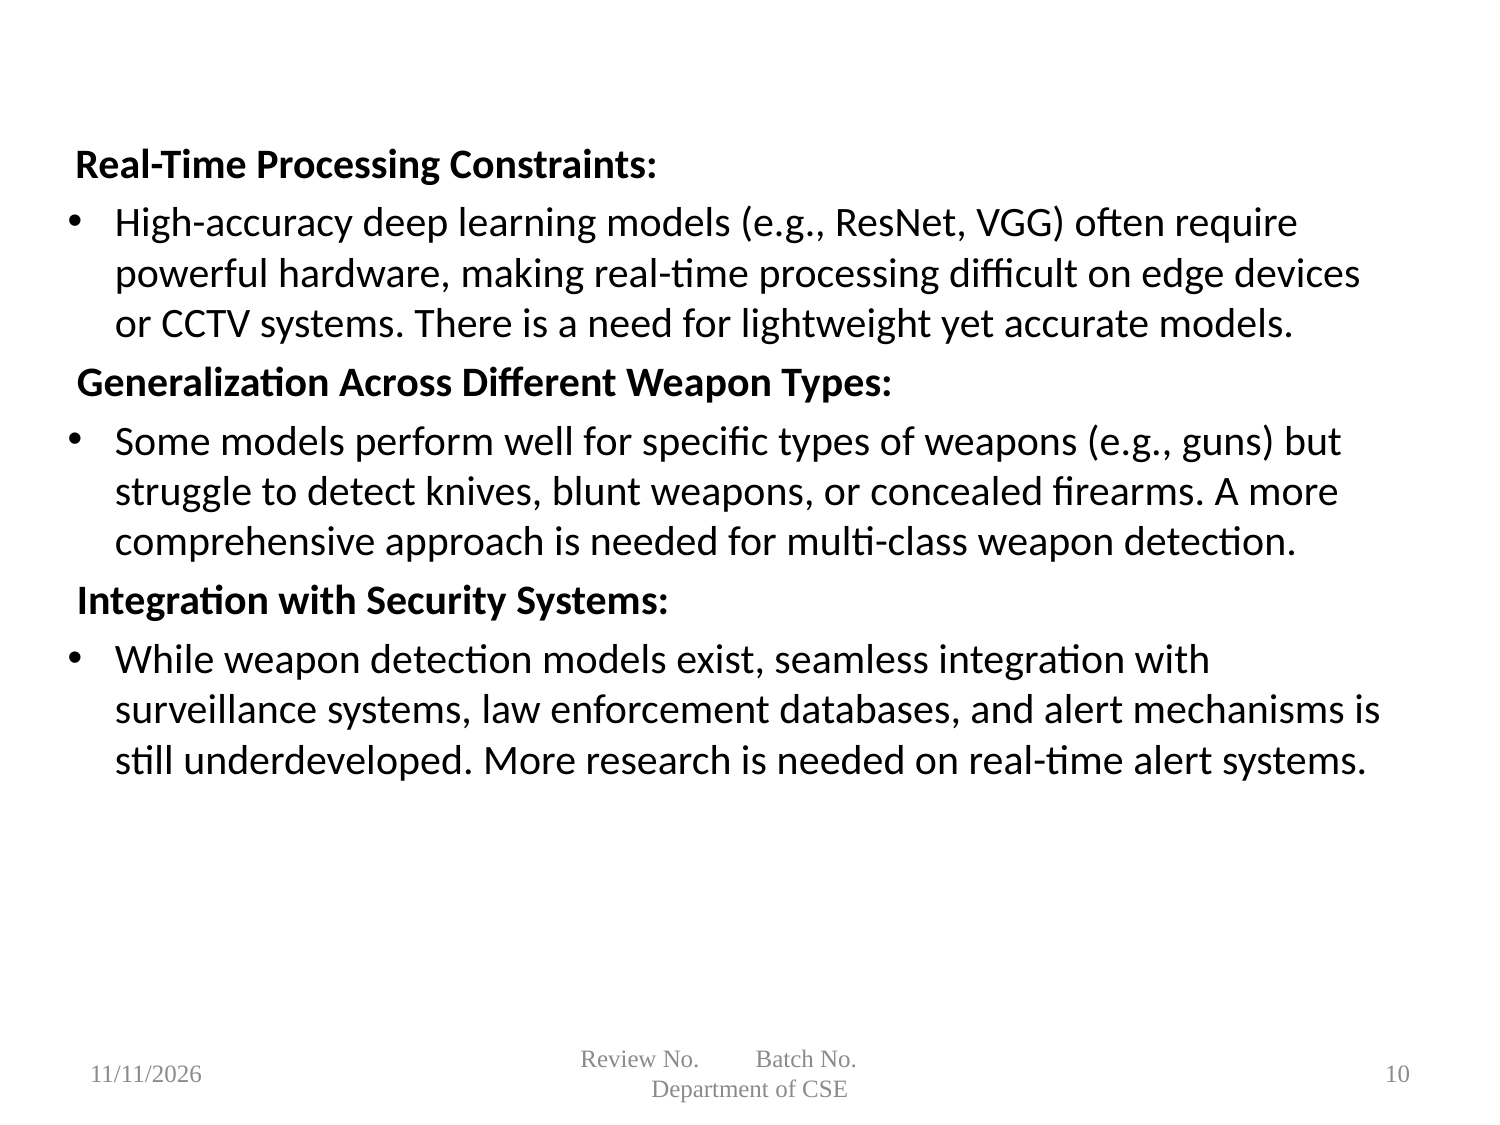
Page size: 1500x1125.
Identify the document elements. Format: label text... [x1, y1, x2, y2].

list Real-Time Processing Constraints: High-accuracy deep learning models (e.g., ResNet, VGG) often require powerful hardware, making real-time processing difficult on edge devices or CCTV systems. There is a need for lightweight yet accurate models. Generalization Across Different Weapon Types: Some models perform well for specific types of weapons (e.g., guns) but struggle to detect knives, blunt weapons, or concealed firearms. A more comprehensive approach is needed for multi-class weapon detection. Integration with Security Systems: While weapon detection models exist, seamless integration with surveillance systems, law enforcement databases, and alert mechanisms is still underdeveloped. More research is needed on real-time alert systems. [52, 128, 1403, 929]
slide_number 10 [1074, 1042, 1425, 1103]
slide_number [75, 1042, 425, 1103]
footer Review No. Batch No. Department of CSE [512, 1042, 988, 1103]
